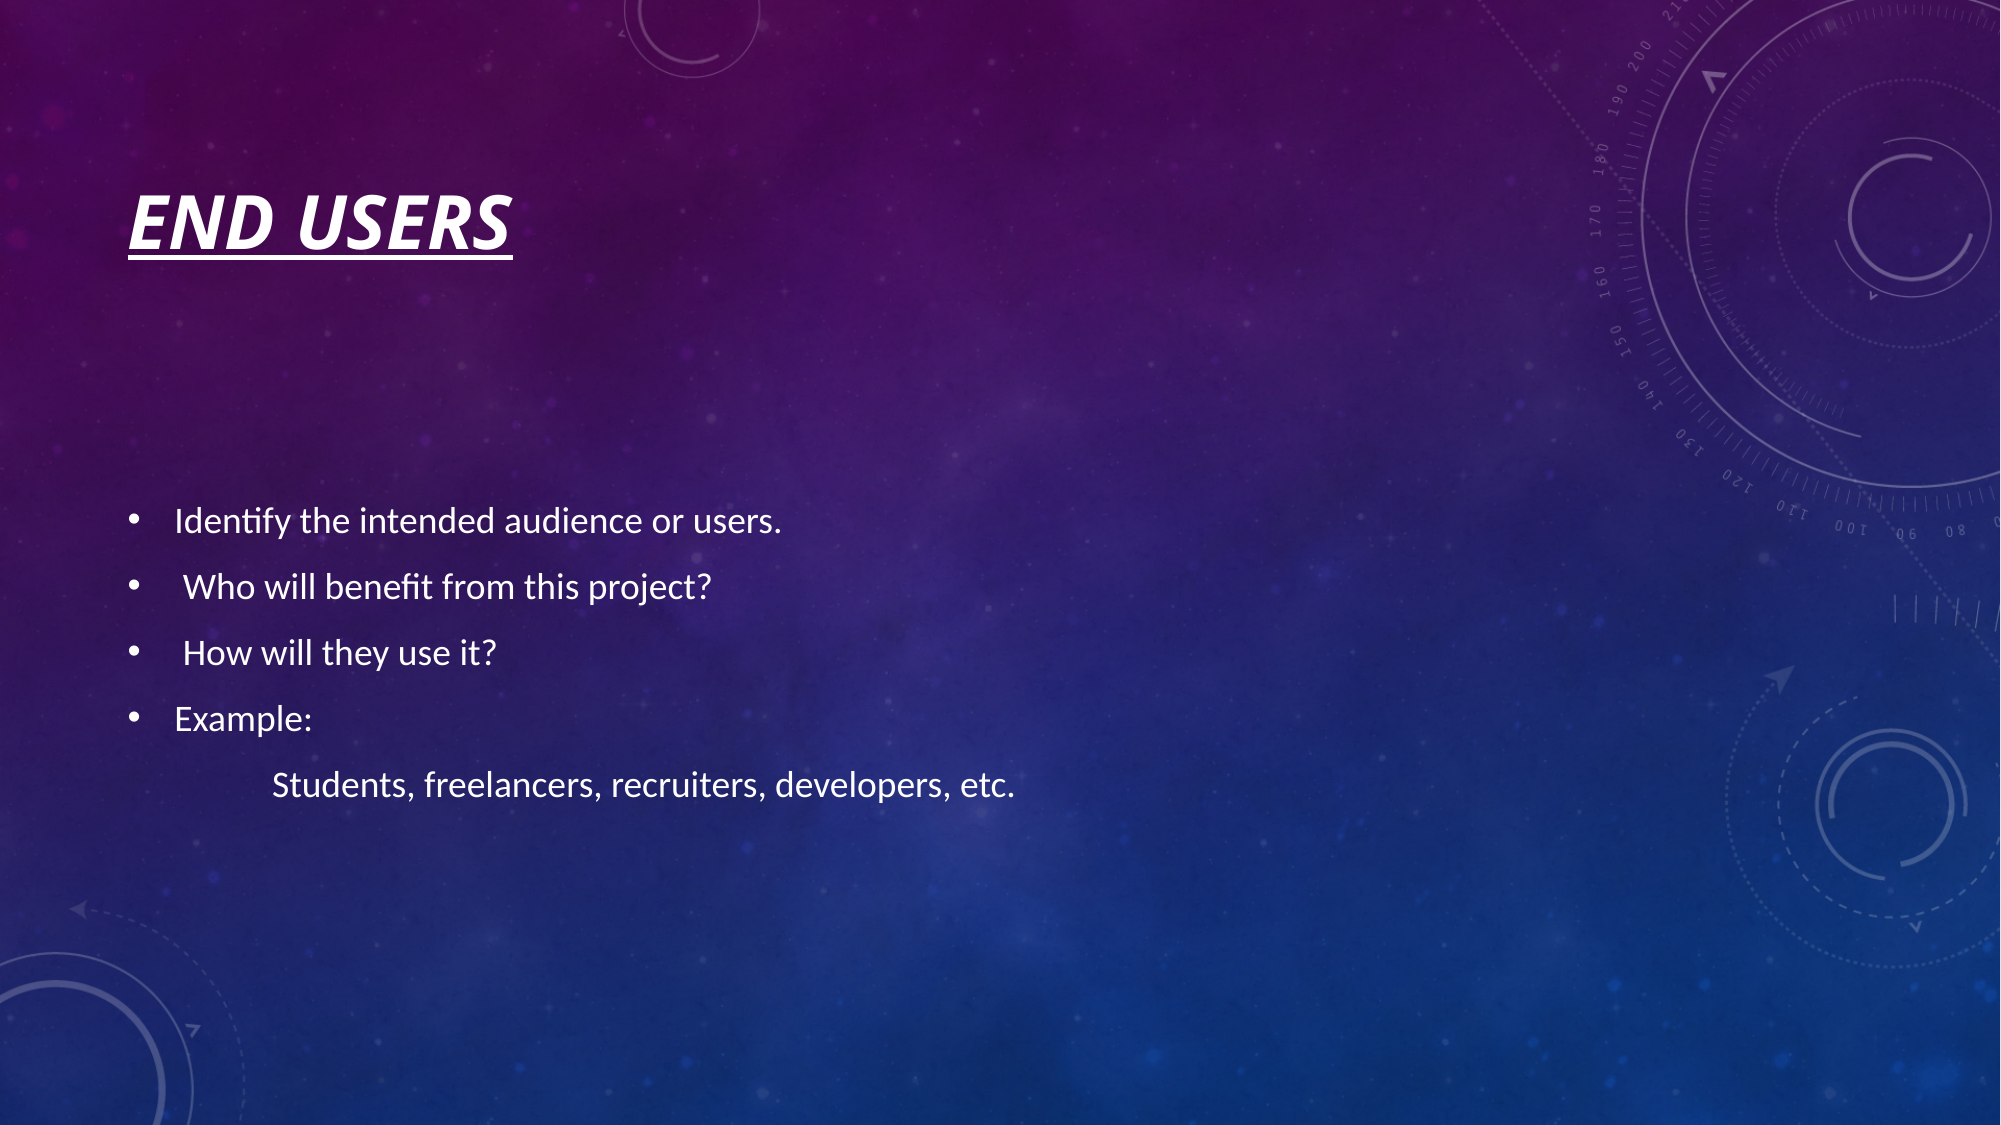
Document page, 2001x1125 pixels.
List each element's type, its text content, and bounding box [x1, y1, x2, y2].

list Identify the intended audience or users. Who will benefit from this project? How will they use it? Example: Students, freelancers, recruiters, developers, etc. [112, 351, 1775, 950]
title End users [112, 99, 1775, 339]
picture [0, 0, 2001, 1125]
